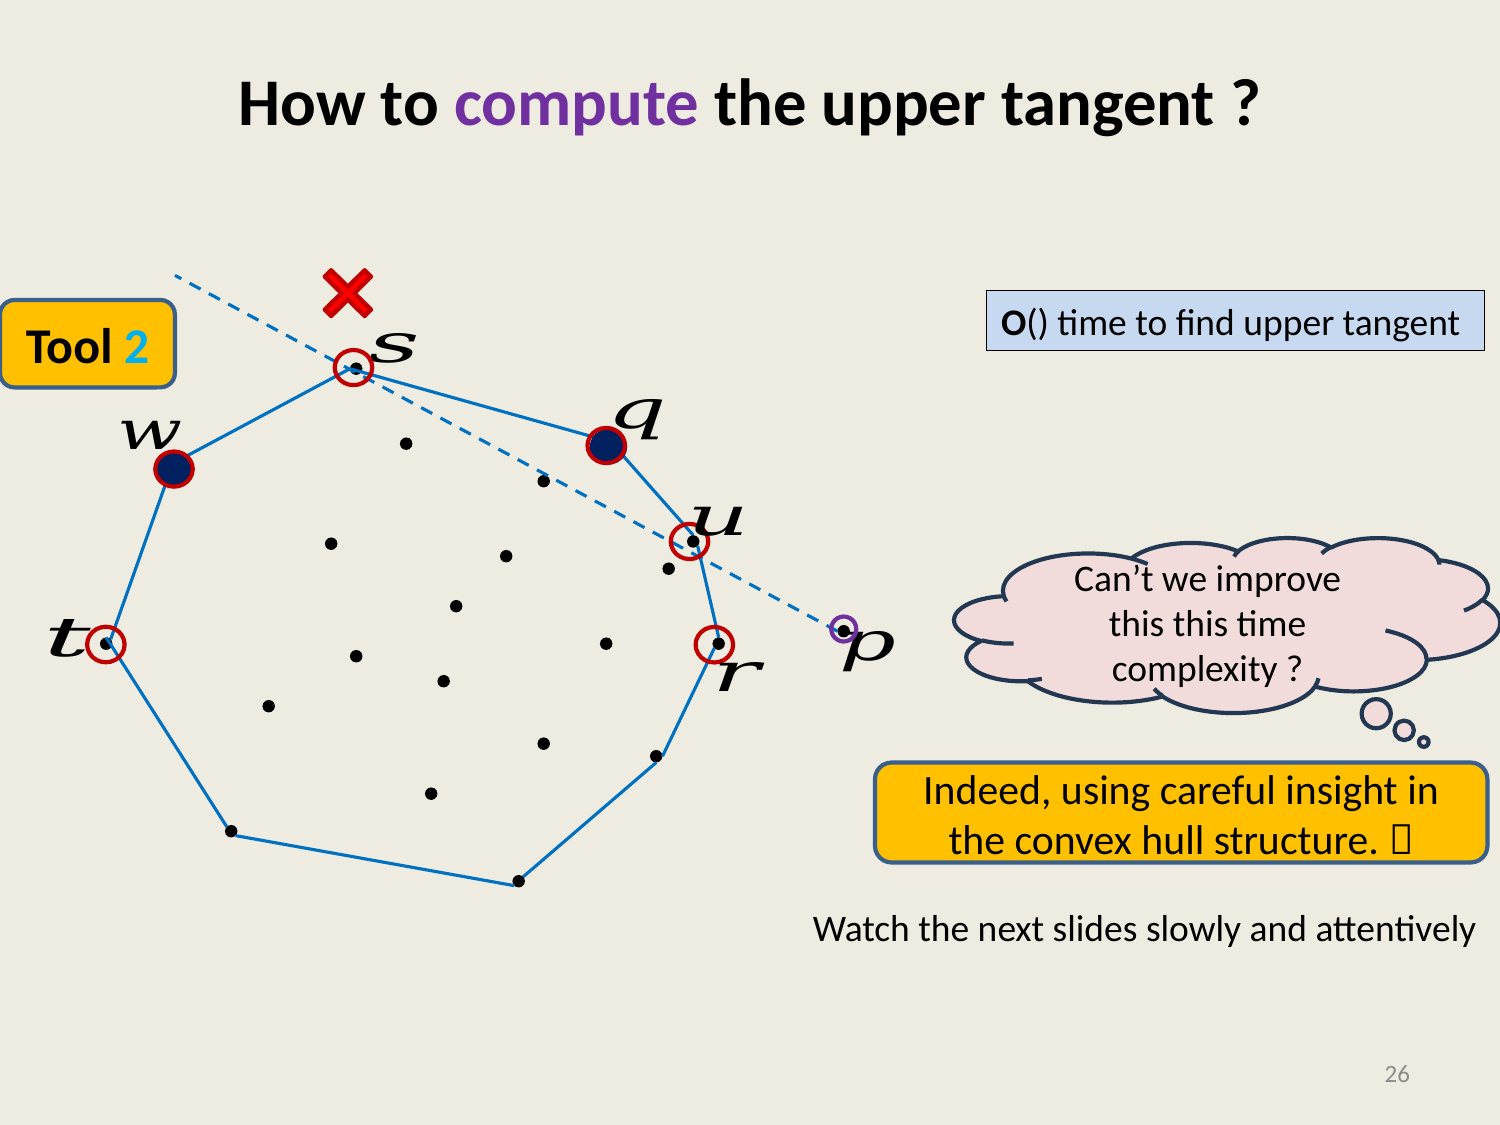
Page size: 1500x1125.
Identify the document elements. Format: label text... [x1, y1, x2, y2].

text_box Can’t we improve this this time complexity ? [951, 535, 1500, 716]
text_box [174, 275, 838, 632]
text_box [714, 640, 736, 665]
text_box [535, 735, 553, 752]
text_box [518, 884, 526, 890]
slide_number 26 [1074, 1042, 1425, 1103]
text_box [597, 640, 615, 652]
text_box [422, 785, 440, 802]
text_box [522, 762, 657, 877]
text_box Indeed, using careful insight in the convex hull structure.  [872, 760, 1490, 865]
text_box [347, 647, 365, 665]
text_box [435, 672, 452, 690]
text_box Can’t we improve this this time complexity ? [1359, 697, 1393, 731]
text_box Tool 2 [0, 297, 169, 390]
text_box [325, 268, 337, 273]
text_box [153, 452, 163, 468]
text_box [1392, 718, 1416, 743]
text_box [662, 647, 715, 757]
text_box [110, 469, 169, 635]
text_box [235, 835, 515, 886]
text_box [834, 614, 859, 644]
text_box [358, 268, 371, 273]
title How to compute the upper tangent ? [75, 45, 1425, 233]
text_box [85, 624, 105, 664]
list [75, 262, 1425, 1103]
text_box Watch the next slides slowly and attentively [798, 896, 1492, 957]
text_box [105, 637, 227, 827]
text_box [647, 747, 657, 761]
text_box [260, 697, 277, 715]
text_box [223, 822, 240, 840]
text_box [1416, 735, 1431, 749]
